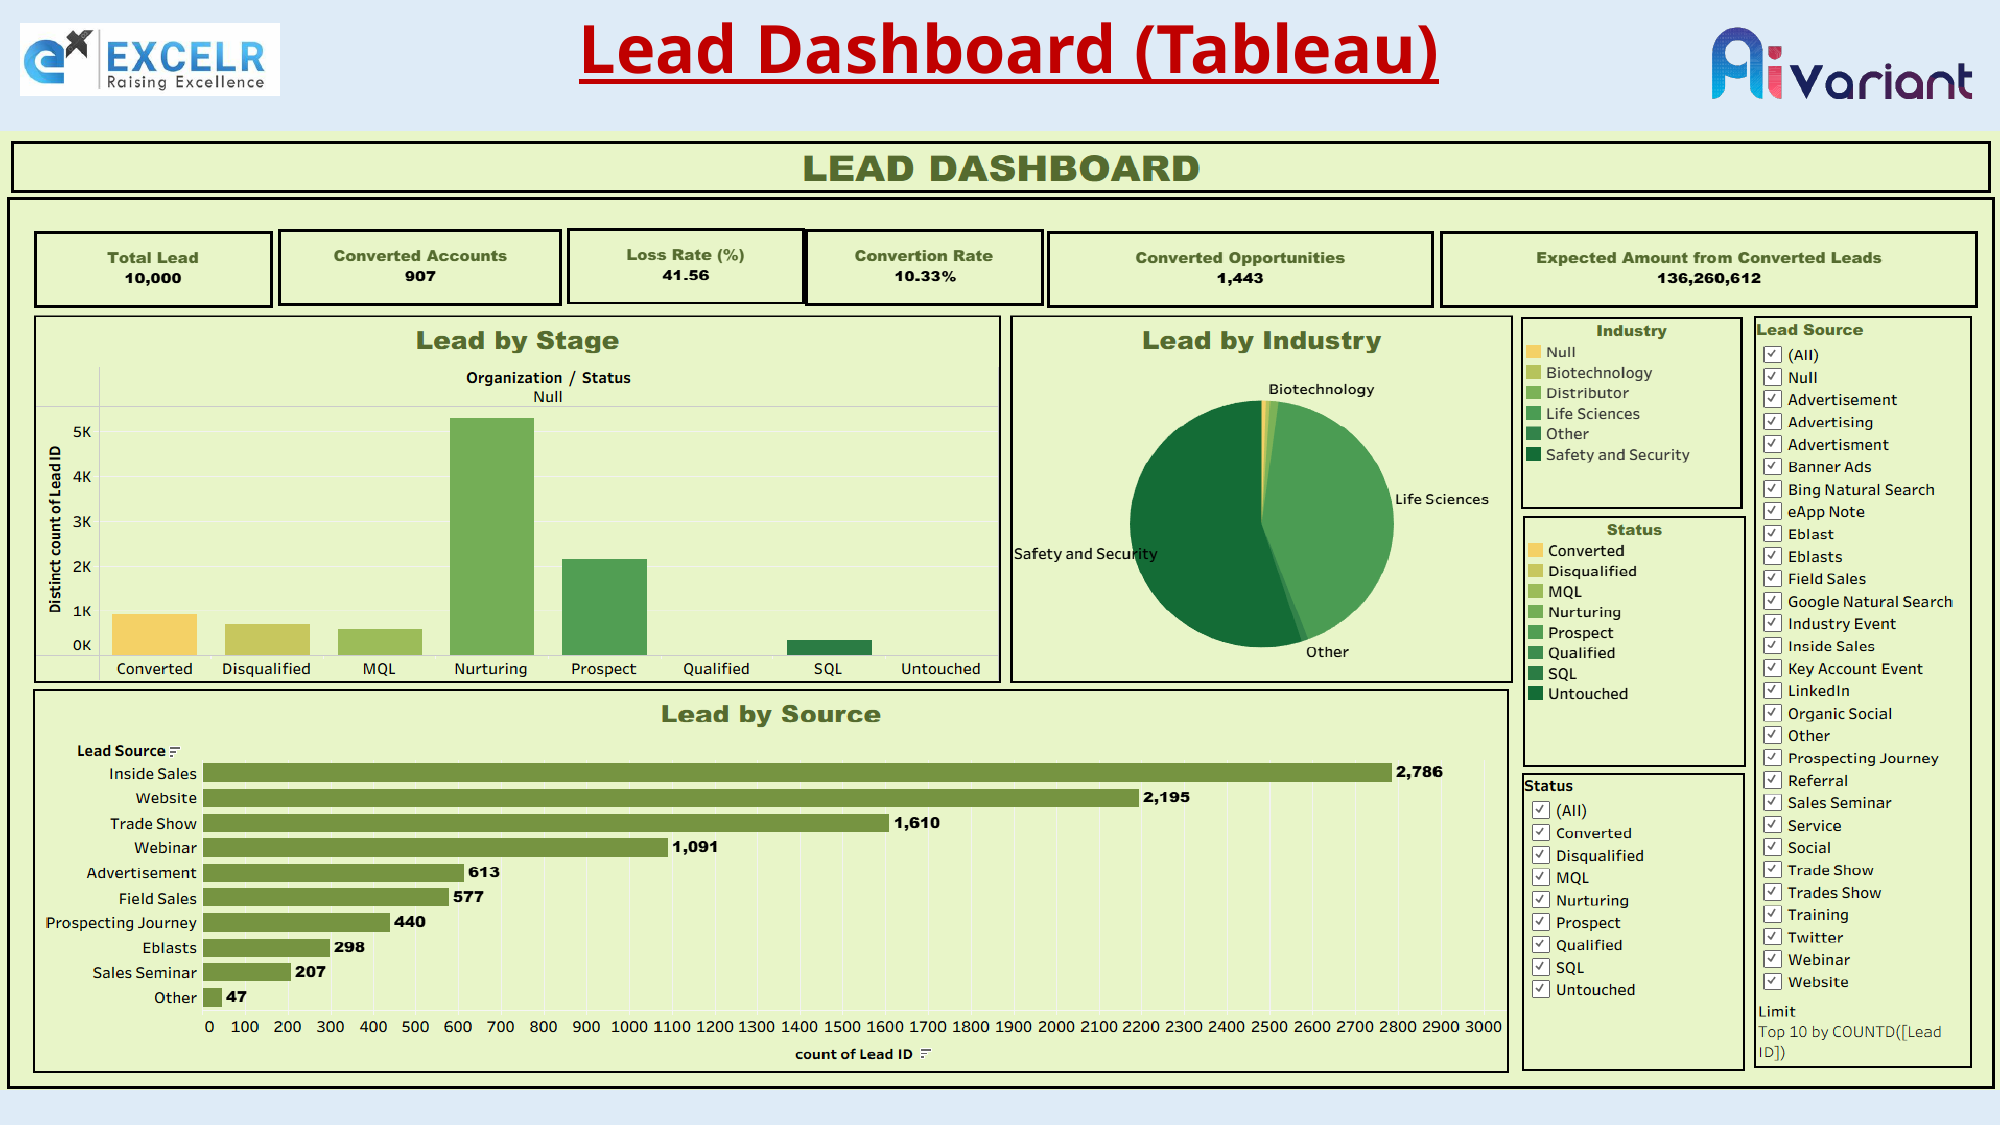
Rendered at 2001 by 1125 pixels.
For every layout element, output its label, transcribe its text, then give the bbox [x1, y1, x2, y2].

picture [0, 131, 2000, 1090]
picture [20, 23, 280, 96]
text_box [0, 0, 2000, 131]
text_box [0, 1090, 2000, 1125]
picture [1699, 23, 1980, 104]
text_box Lead Dashboard (Tableau) [514, 0, 1504, 95]
